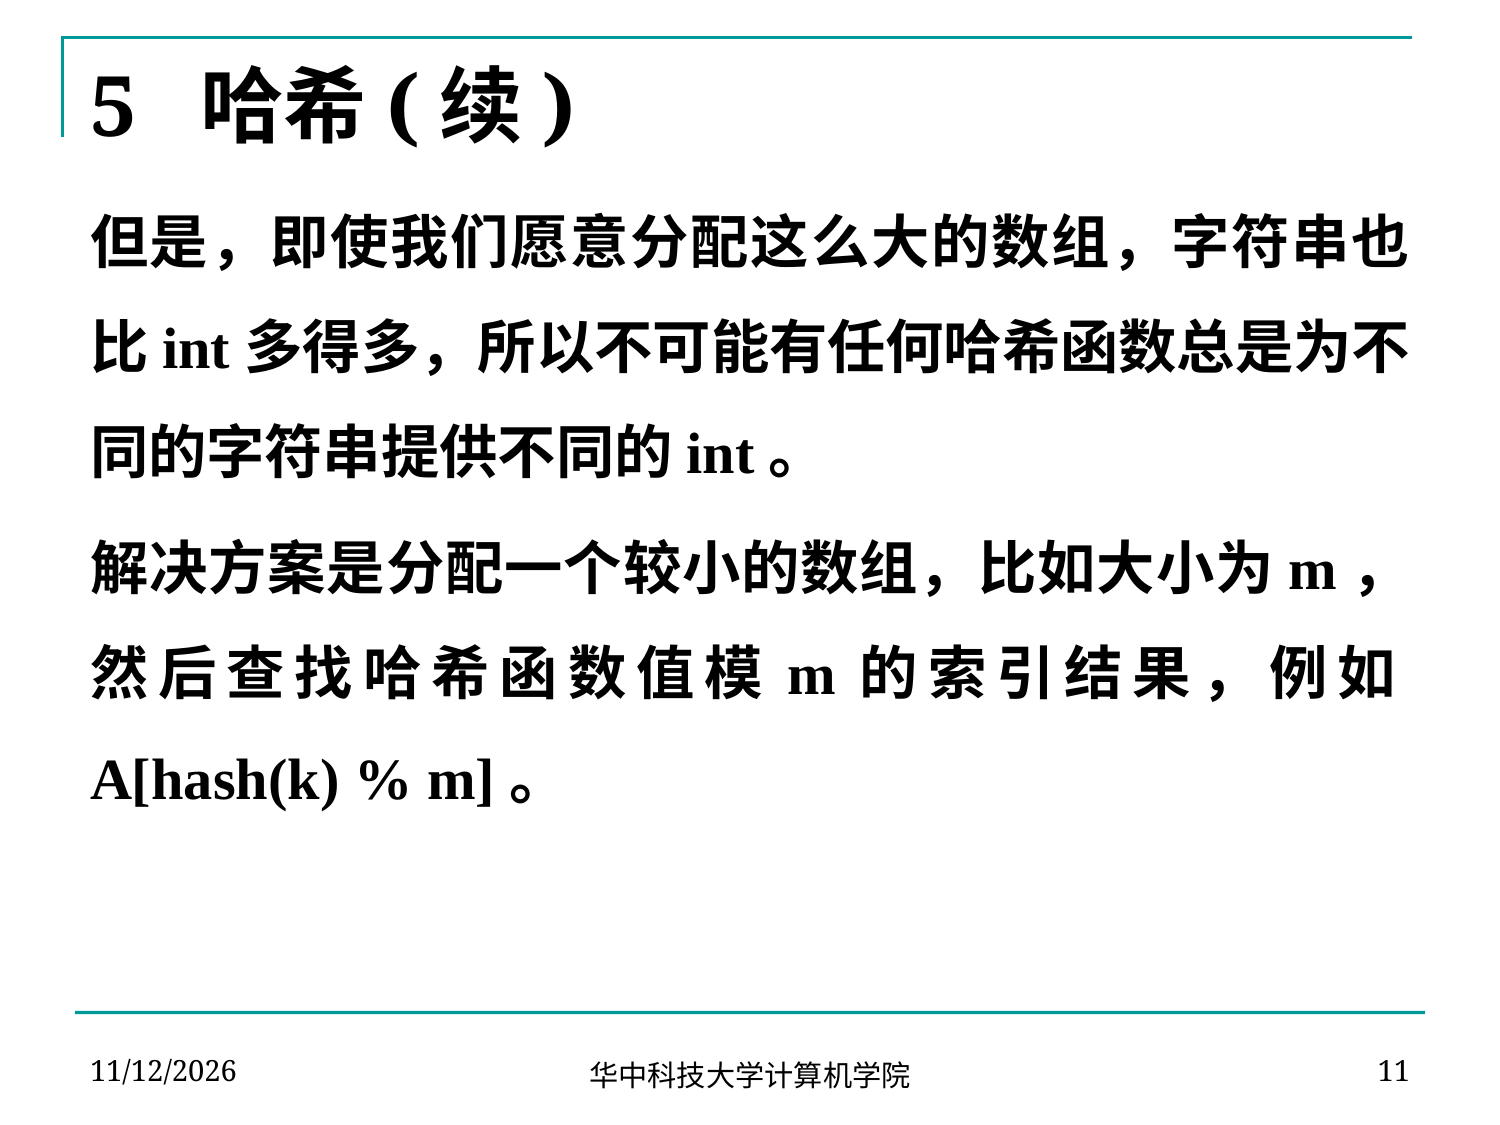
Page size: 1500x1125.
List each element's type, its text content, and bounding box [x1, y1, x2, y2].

list 但是，即使我们愿意分配这么大的数组，字符串也比int多得多，所以不可能有任何哈希函数总是为不同的字符串提供不同的int。 解决方案是分配一个较小的数组，比如大小为m，然后查找哈希函数值模m的索引结果，例如A[hash(k) % m]。 [75, 163, 1425, 1006]
slide_number 11 [1074, 1024, 1425, 1100]
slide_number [75, 1024, 425, 1100]
footer 华中科技大学计算机学院 [512, 1025, 988, 1100]
title 5 哈希(续) [75, 45, 1425, 163]
